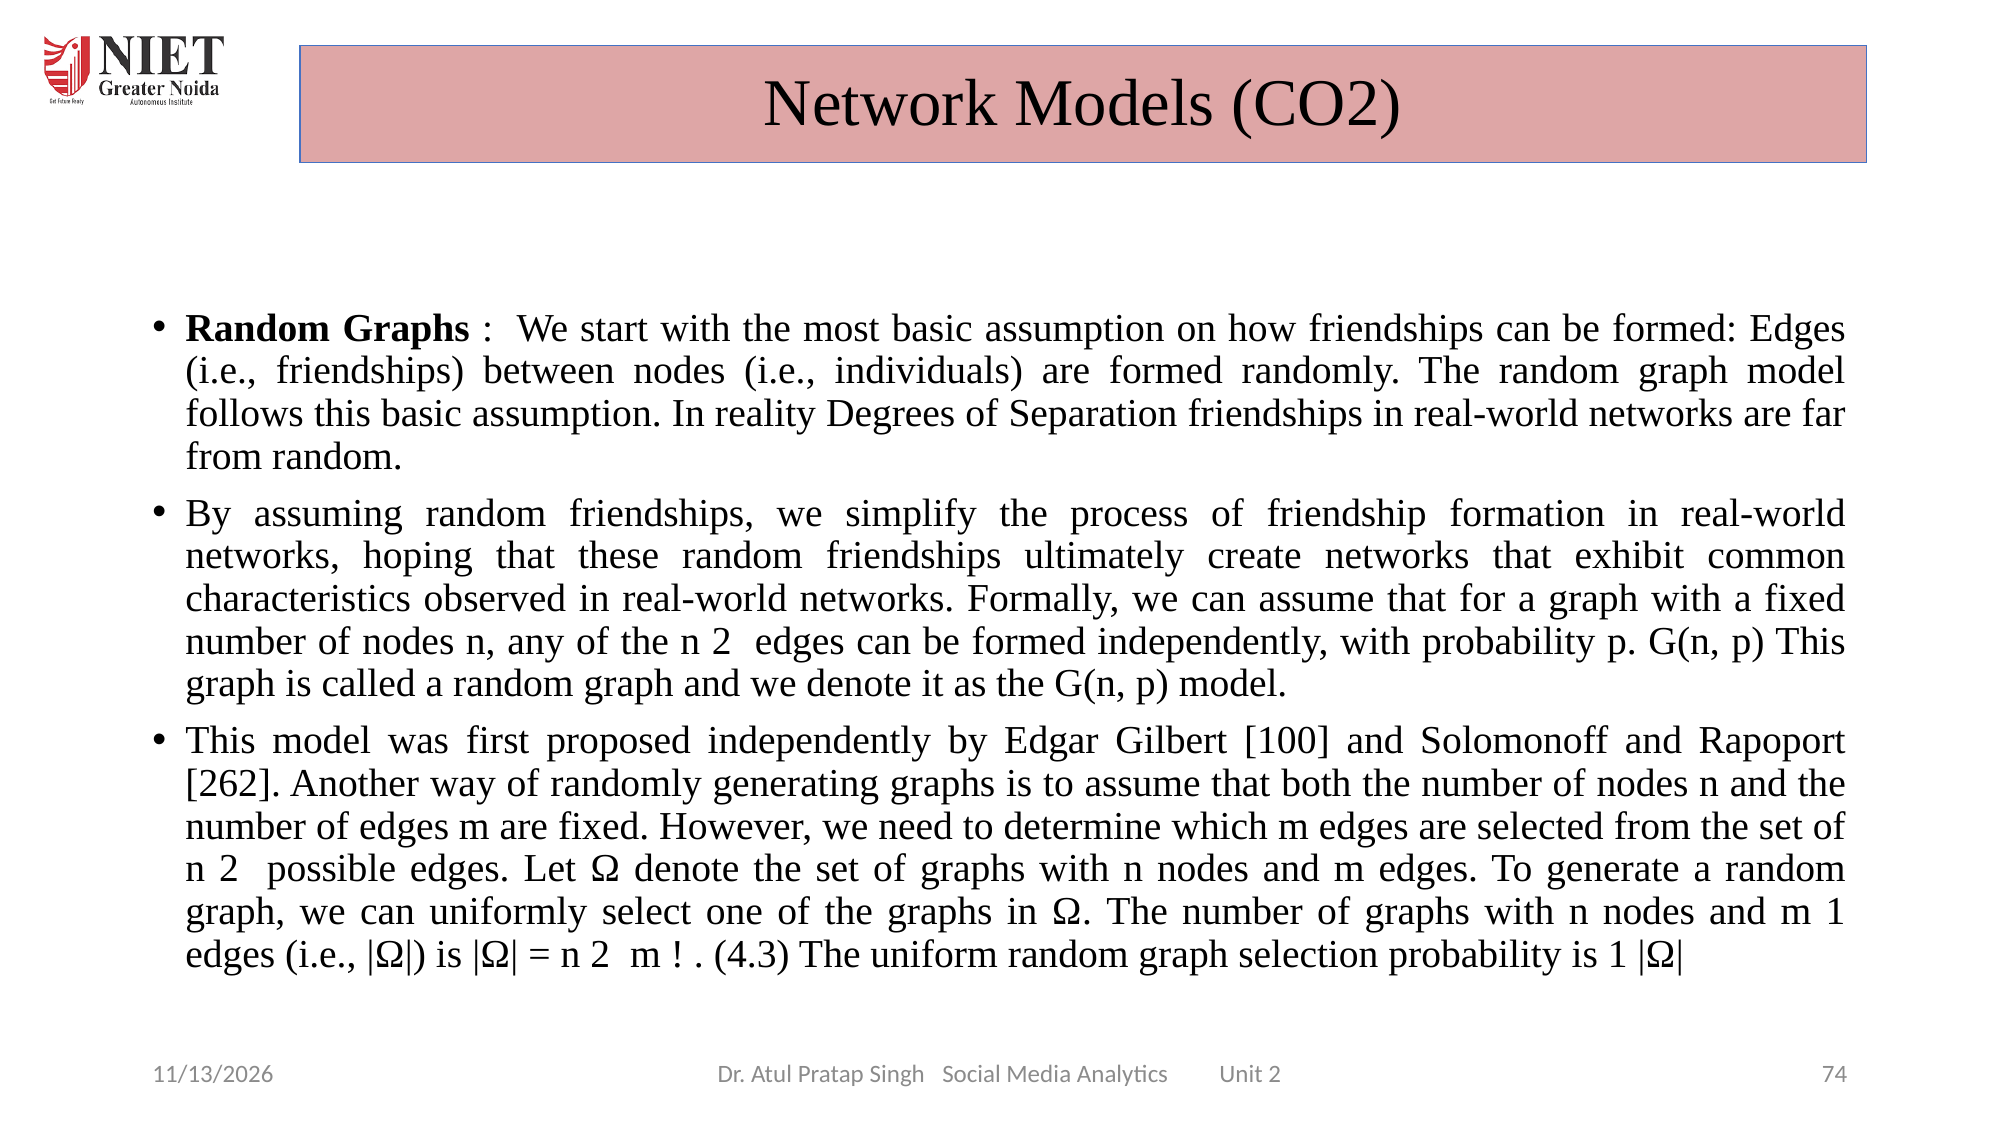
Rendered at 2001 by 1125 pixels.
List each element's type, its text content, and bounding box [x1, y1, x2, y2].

title Network Models (CO2) [299, 45, 1867, 163]
slide_number 74 [1412, 1042, 1863, 1103]
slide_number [137, 1042, 588, 1103]
list Random Graphs : We start with the most basic assumption on how friendships can be formed: Edges (i.e., friendships) between nodes (i.e., individuals) are formed randomly. The random graph model follows this basic assumption. In reality Degrees of Separation friendships in real-world networks are far from random. By assuming random friendships, we simplify the process of friendship formation in real-world networks, hoping that these random friendships ultimately create networks that exhibit common characteristics observed in real-world networks. Formally, we can assume that for a graph with a fixed number of nodes n, any of the n 2 edges can be formed independently, with probability p. G(n, p) This graph is called a random graph and we denote it as the G(n, p) model. This model was first proposed independently by Edgar Gilbert [100] and Solomonoff and Rapoport [262]. Another way of randomly generating graphs is to assume that both the number of nodes n and the number of edges m are fixed. However, we need to determine which m edges are selected from the set of n 2 possible edges. Let Ω denote the set of graphs with n nodes and m edges. To generate a random graph, we can uniformly select one of the graphs in Ω. The number of graphs with n nodes and m 1 edges (i.e., |Ω|) is |Ω| = n 2 m ! . (4.3) The uniform random graph selection probability is 1 |Ω| [137, 299, 1863, 1014]
footer Dr. Atul Pratap Singh Social Media Analytics Unit 2 [662, 1042, 1338, 1103]
picture [3, 0, 263, 147]
